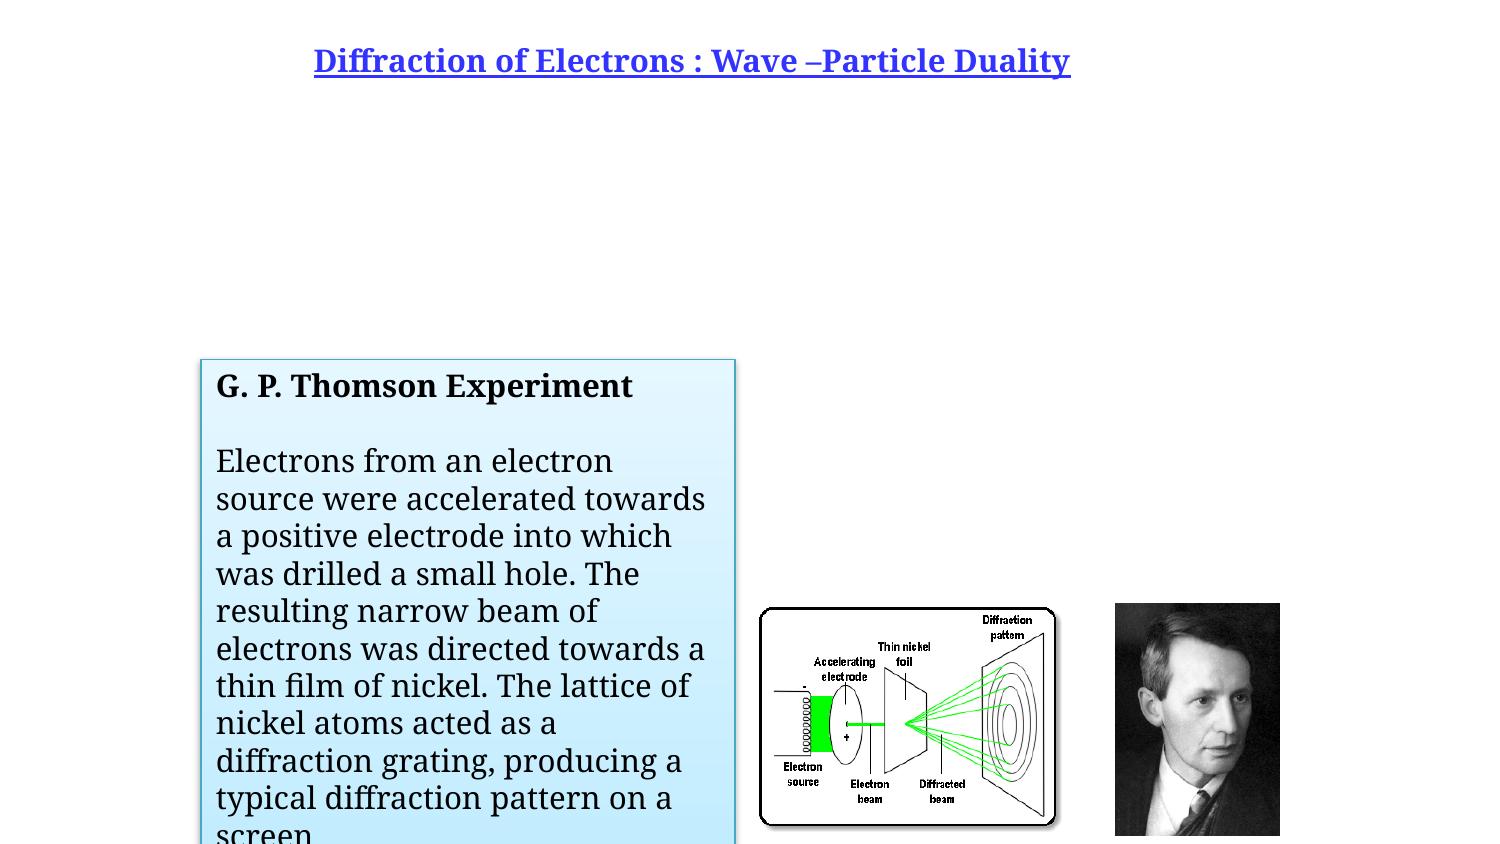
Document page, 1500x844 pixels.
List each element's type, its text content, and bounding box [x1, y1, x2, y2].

picture [759, 607, 1062, 833]
picture [1115, 603, 1280, 837]
text_box Diffraction of Electrons : Wave –Particle Duality [298, 34, 1172, 87]
text_box G. P. Thomson Experiment Electrons from an electron source were accelerated towards a positive electrode into which was drilled a small hole. The resulting narrow beam of electrons was directed towards a thin film of nickel. The lattice of nickel atoms acted as a diffraction grating, producing a typical diffraction pattern on a screen [200, 359, 736, 844]
